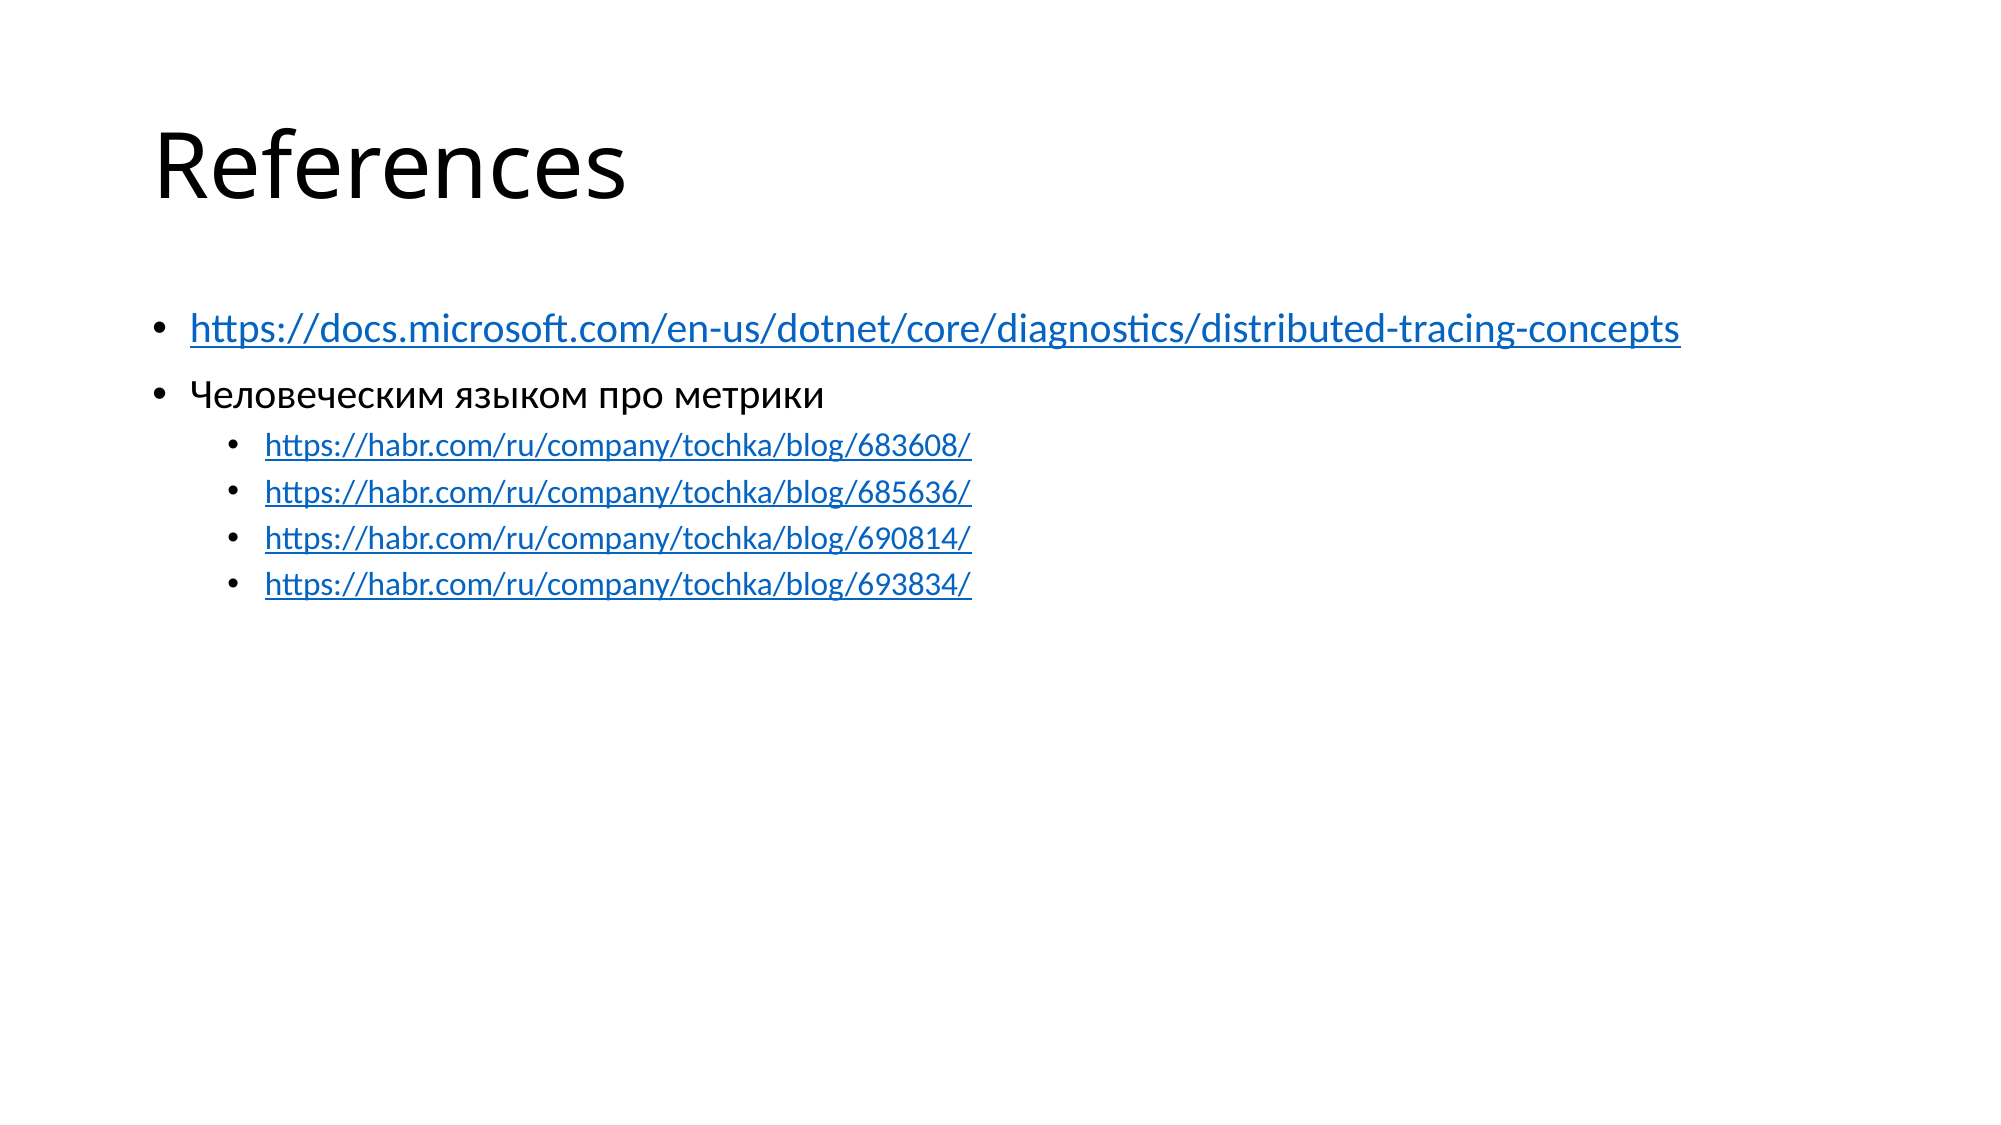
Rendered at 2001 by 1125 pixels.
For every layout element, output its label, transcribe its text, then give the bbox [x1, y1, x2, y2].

list https://docs.microsoft.com/en-us/dotnet/core/diagnostics/distributed-tracing-concepts Человеческим языком про метрики https://habr.com/ru/company/tochka/blog/683608/ https://habr.com/ru/company/tochka/blog/685636/ https://habr.com/ru/company/tochka/blog/690814/ https://habr.com/ru/company/tochka/blog/693834/ [137, 299, 1863, 1014]
title References [137, 59, 1863, 278]
